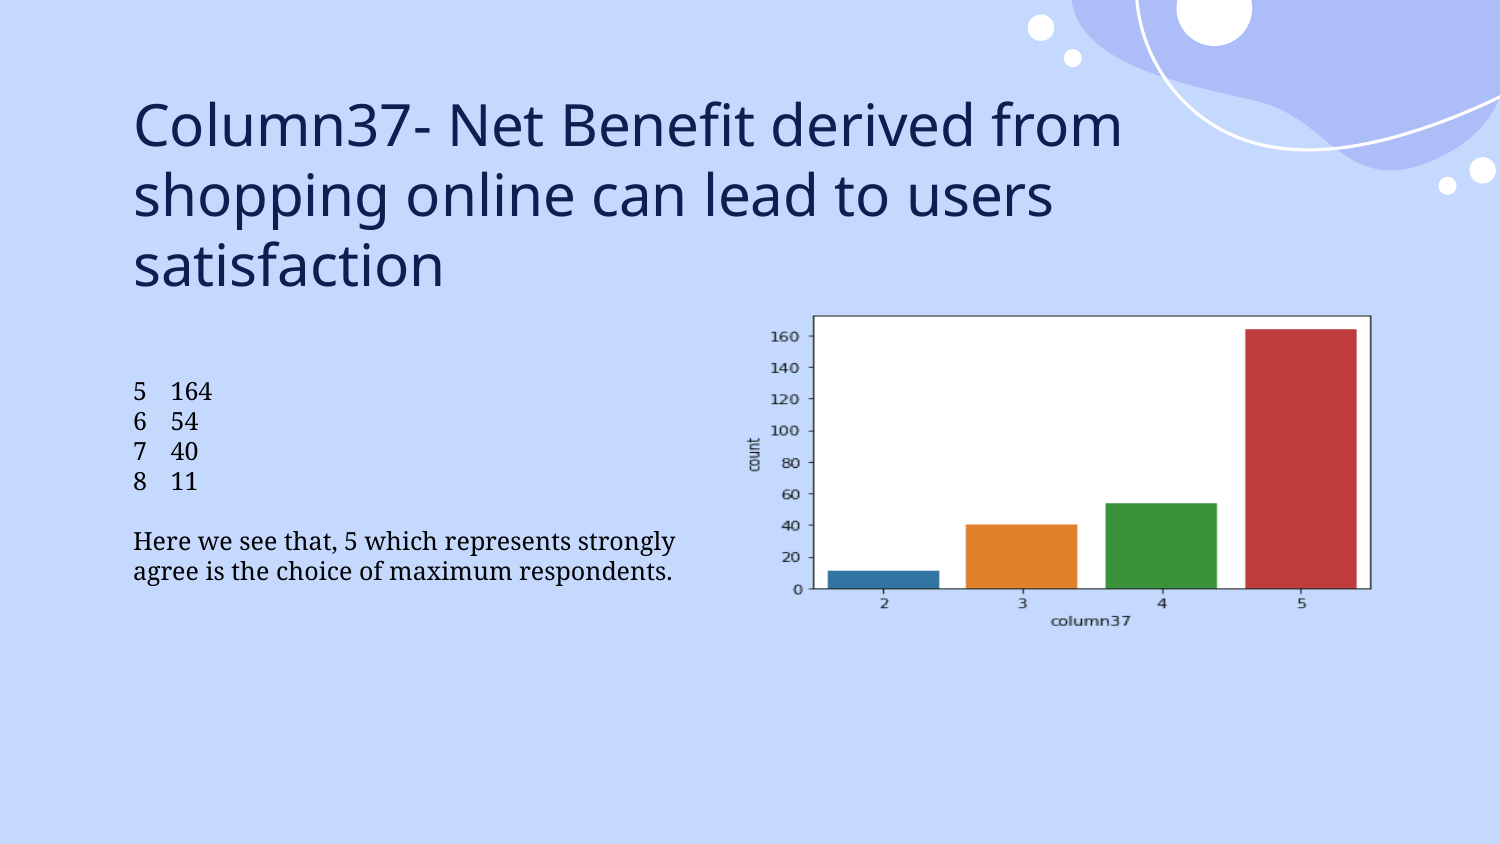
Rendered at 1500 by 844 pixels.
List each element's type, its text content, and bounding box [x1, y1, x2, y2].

picture [735, 308, 1383, 636]
title Column37- Net Benefit derived from shopping online can lead to users satisfaction [118, 72, 1382, 167]
list 164 54 40 11 Here we see that, 5 which represents strongly agree is the choice of maximum respondents. [118, 235, 709, 718]
